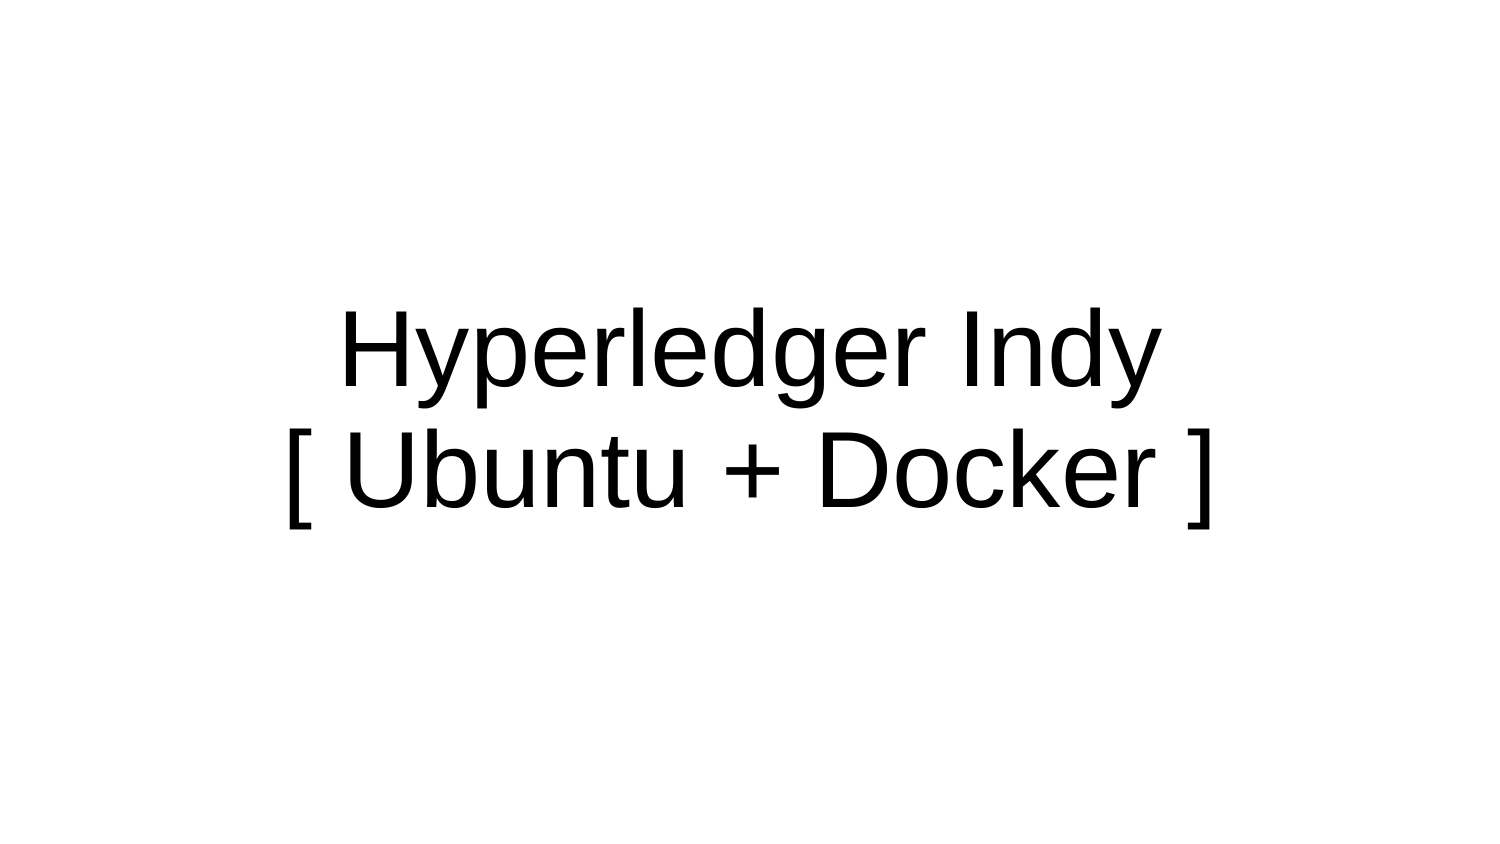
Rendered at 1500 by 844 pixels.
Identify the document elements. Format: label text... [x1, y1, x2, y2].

title Hyperledger Indy [ Ubuntu + Docker ] [51, 273, 1449, 570]
